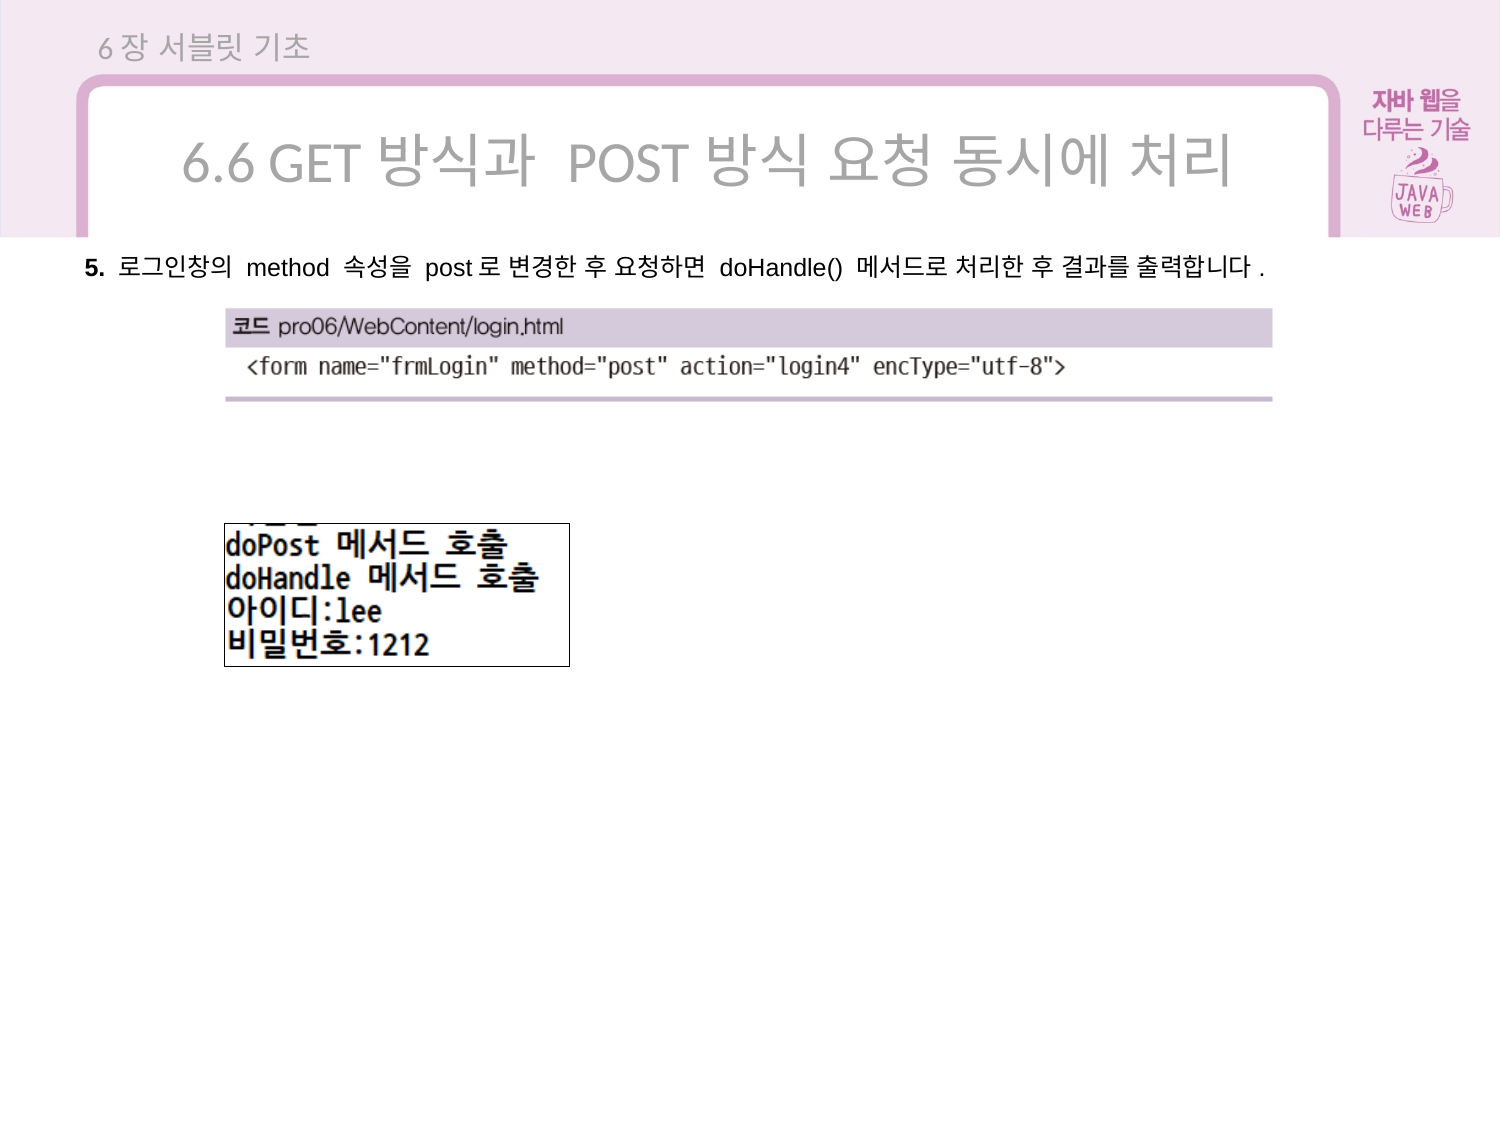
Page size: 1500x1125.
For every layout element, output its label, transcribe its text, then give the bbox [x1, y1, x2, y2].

text_box 5. 로그인창의 method 속성을 post로 변경한 후 요청하면 doHandle() 메서드로 처리한 후 결과를 출력합니다. [69, 244, 1344, 289]
text_box 6.6 GET방식과 POST방식 요청 동시에 처리 [82, 117, 1334, 202]
picture [0, 0, 1500, 1125]
text_box 6장 서블릿 기초 [82, 0, 1133, 74]
